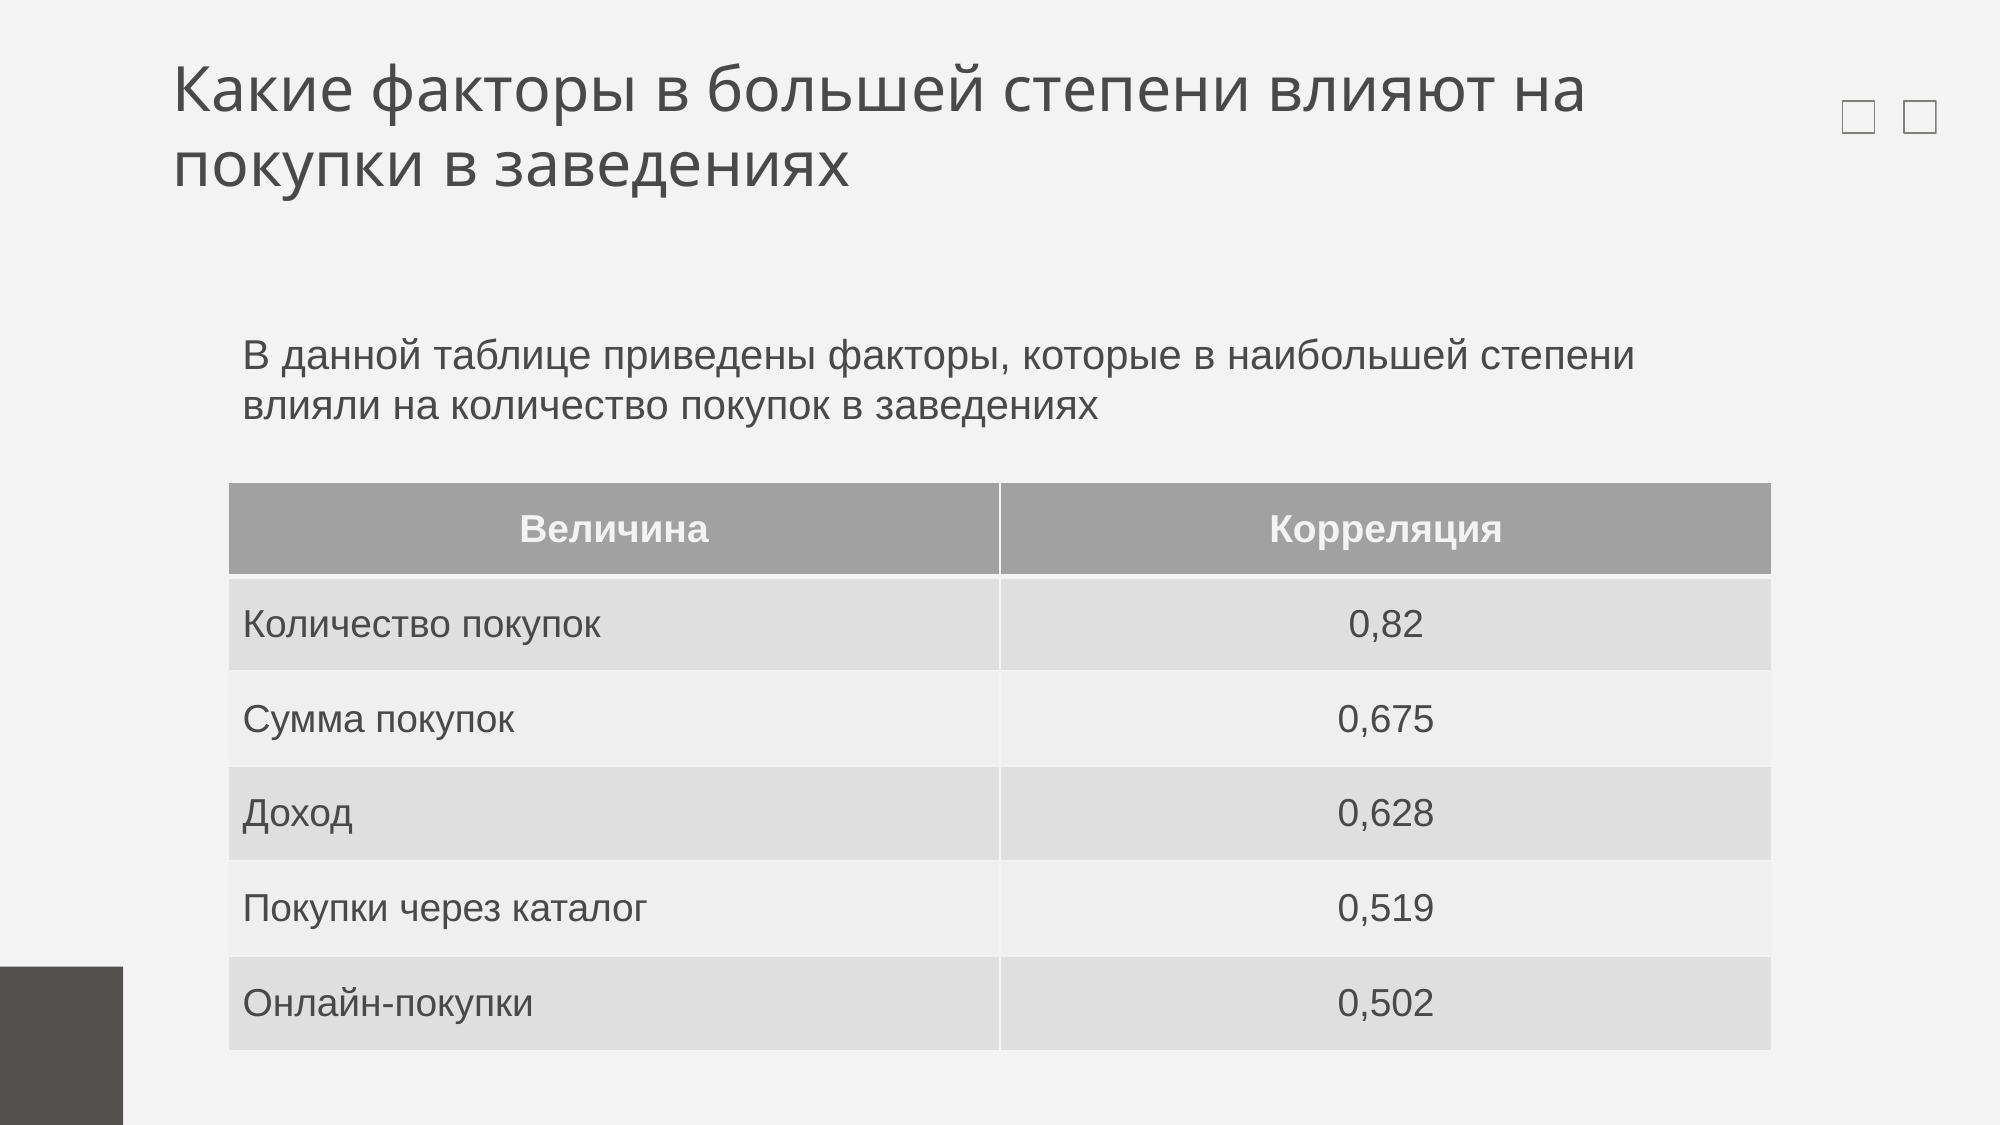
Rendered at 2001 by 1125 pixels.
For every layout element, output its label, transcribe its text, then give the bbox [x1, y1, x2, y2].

title Какие факторы в большей степени влияют на покупки в заведениях [157, 34, 1843, 160]
table_cell 0,628 [1001, 767, 1771, 860]
table_cell Онлайн-покупки [229, 957, 999, 1050]
table_cell Количество покупок [229, 579, 999, 670]
table_cell Покупки через каталог [229, 862, 999, 955]
table_cell Сумма покупок [229, 672, 999, 765]
table_cell 0,82 [1001, 579, 1771, 670]
table_cell 0,502 [1001, 957, 1771, 1050]
table_cell 0,675 [1001, 672, 1771, 765]
table_cell 0,519 [1001, 862, 1771, 955]
table_header Корреляция [1001, 483, 1771, 574]
table_header Величина [229, 483, 999, 574]
table_cell Доход [229, 767, 999, 860]
text_box В данной таблице приведены факторы, которые в наибольшей степени влияли на количество покупок в заведениях [227, 320, 1773, 436]
